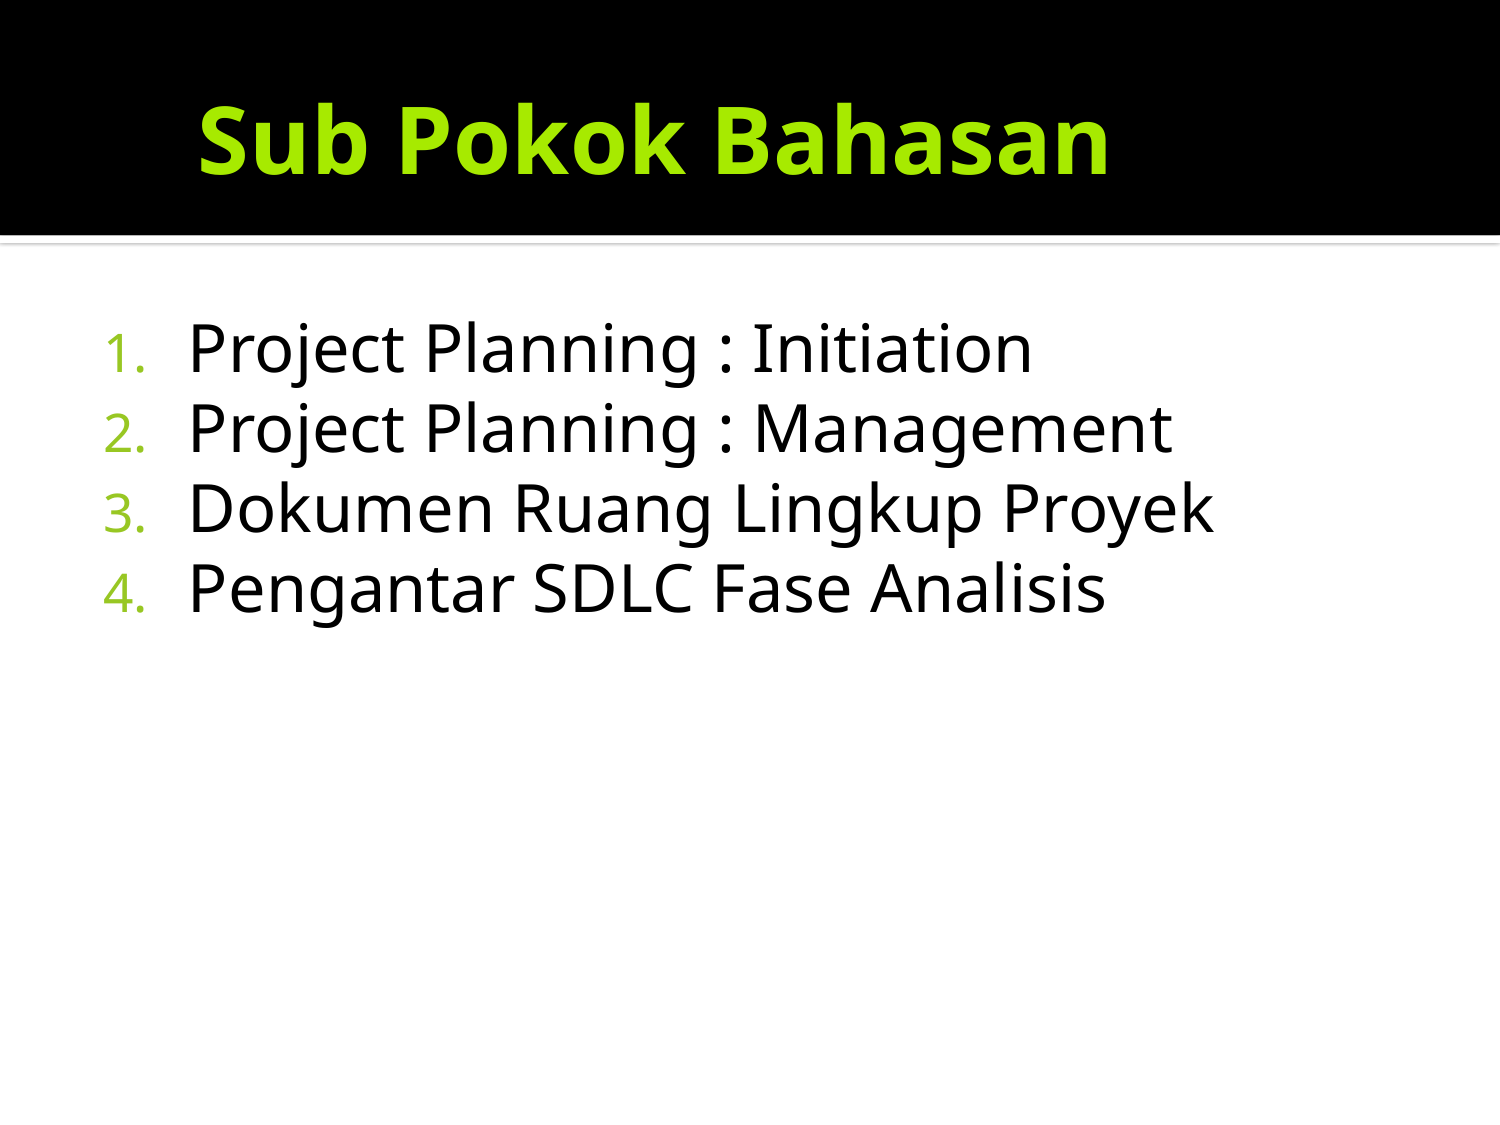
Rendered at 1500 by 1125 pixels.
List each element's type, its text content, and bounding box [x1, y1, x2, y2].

title Sub Pokok Bahasan [183, 42, 1383, 233]
list Project Planning : Initiation Project Planning : Management Dokumen Ruang Lingkup Proyek Pengantar SDLC Fase Analisis [75, 291, 1425, 1050]
